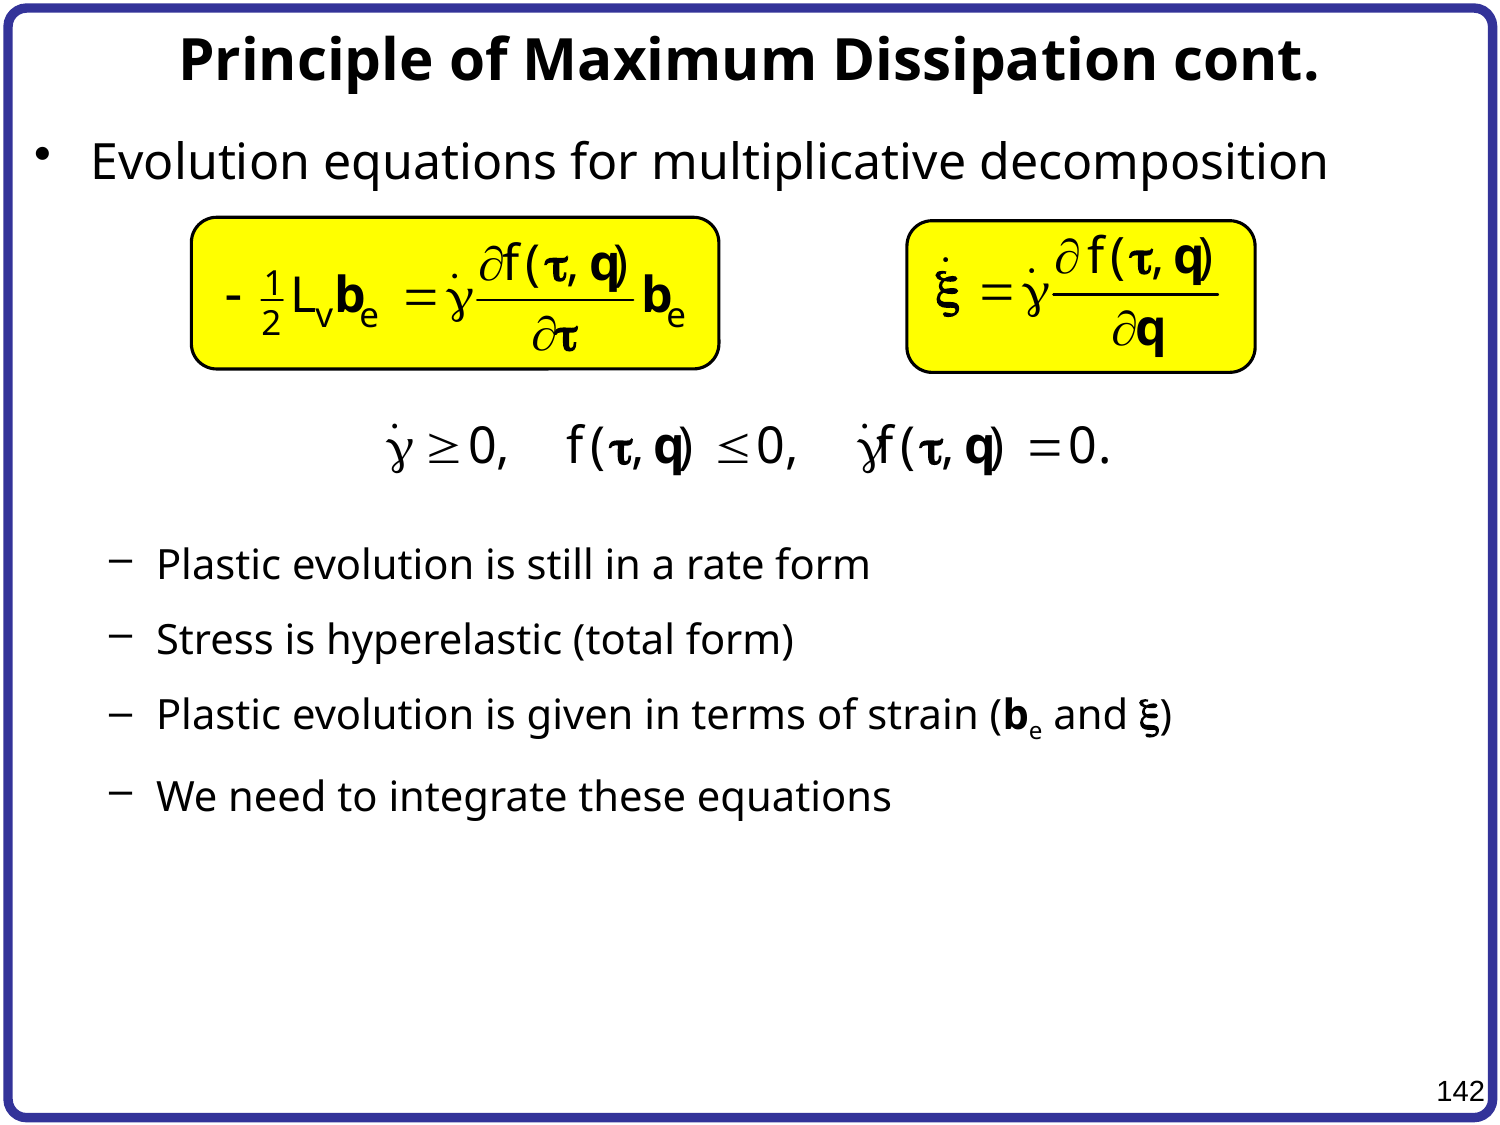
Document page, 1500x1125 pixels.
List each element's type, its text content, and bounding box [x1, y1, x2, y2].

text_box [381, 416, 1114, 486]
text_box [932, 223, 1223, 365]
list Evolution equations for multiplicative decomposition Plastic evolution is still in a rate form Stress is hyperelastic (total form) Plastic evolution is given in terms of strain (be and x) We need to integrate these equations [18, 121, 1481, 1086]
text_box [906, 220, 1256, 373]
title Principle of Maximum Dissipation cont. [6, 7, 1492, 106]
text_box [191, 217, 719, 369]
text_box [221, 231, 692, 356]
